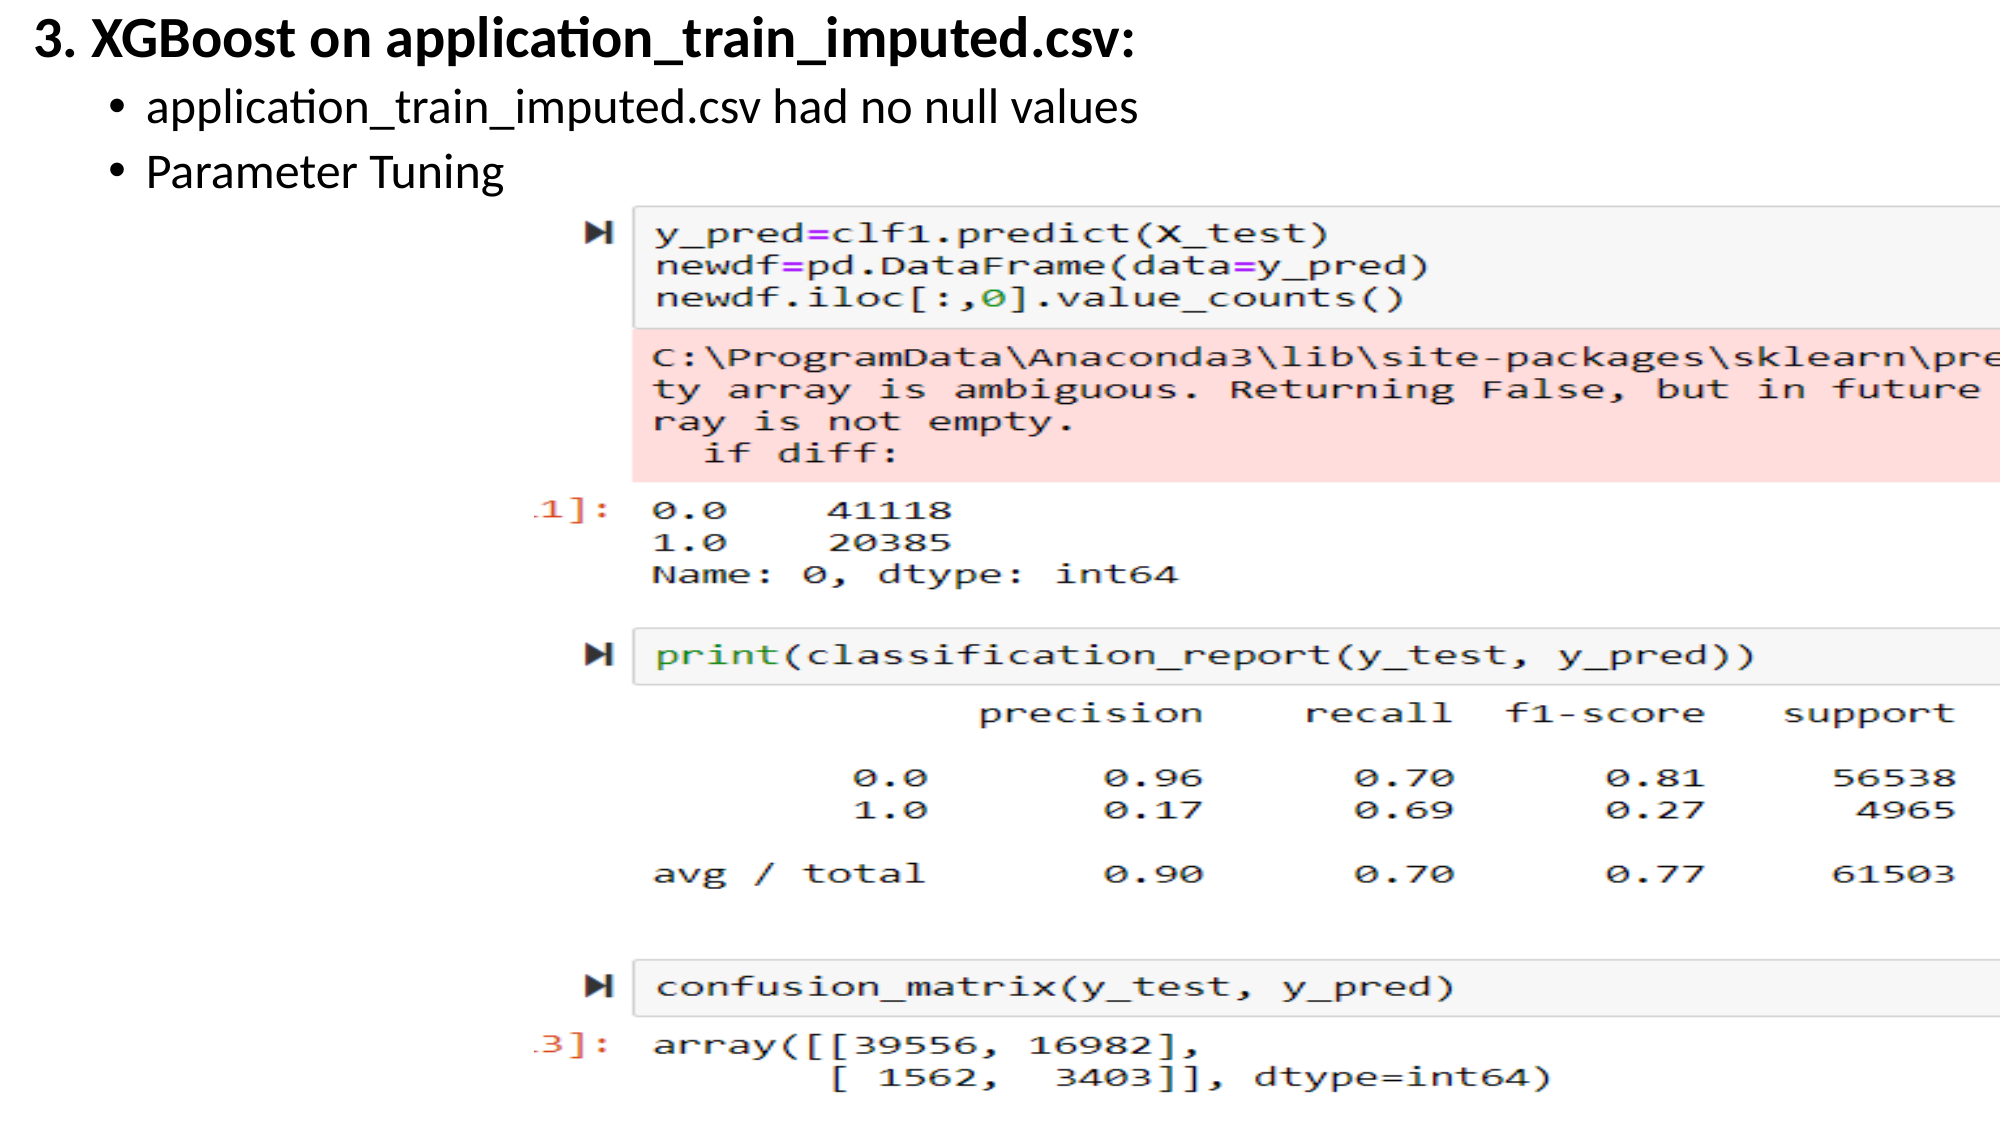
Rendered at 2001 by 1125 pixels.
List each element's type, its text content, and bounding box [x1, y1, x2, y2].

list 3. XGBoost on application_train_imputed.csv: application_train_imputed.csv had no null values Parameter Tuning [18, 0, 2000, 1125]
picture [534, 186, 2000, 1106]
